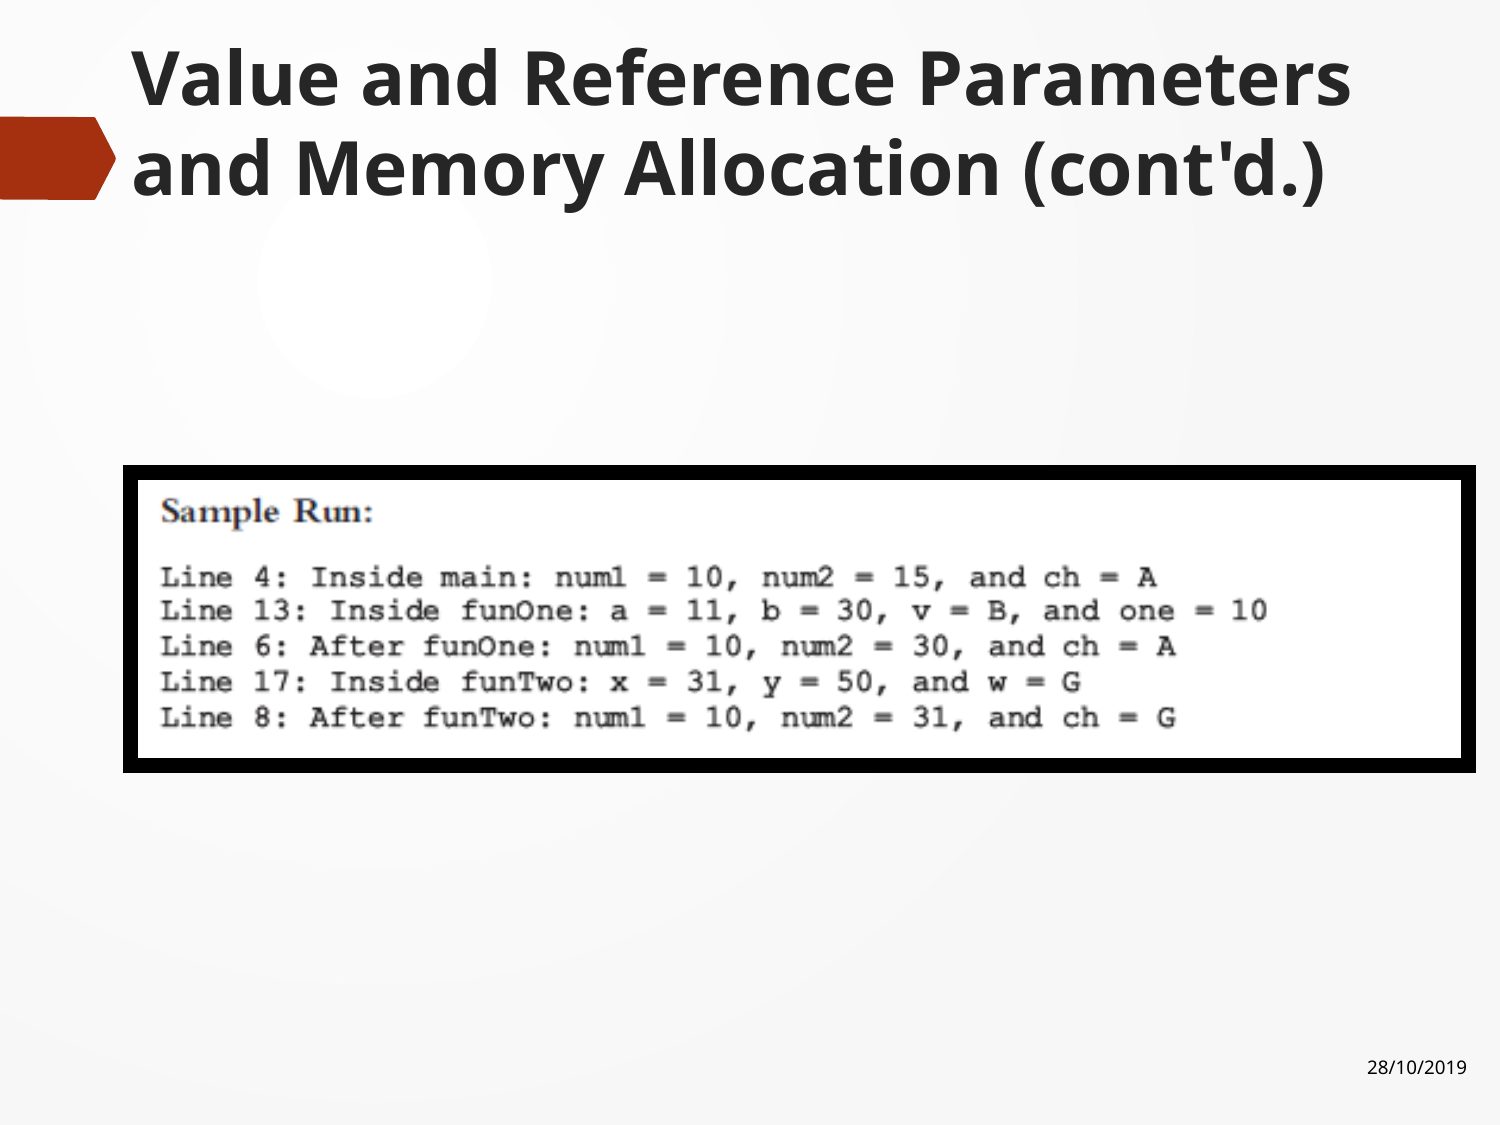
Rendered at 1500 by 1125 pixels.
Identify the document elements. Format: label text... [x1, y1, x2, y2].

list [137, 479, 1462, 759]
title Value and Reference Parameters and Memory Allocation (cont'd.) [116, 23, 1483, 158]
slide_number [1260, 1037, 1483, 1098]
